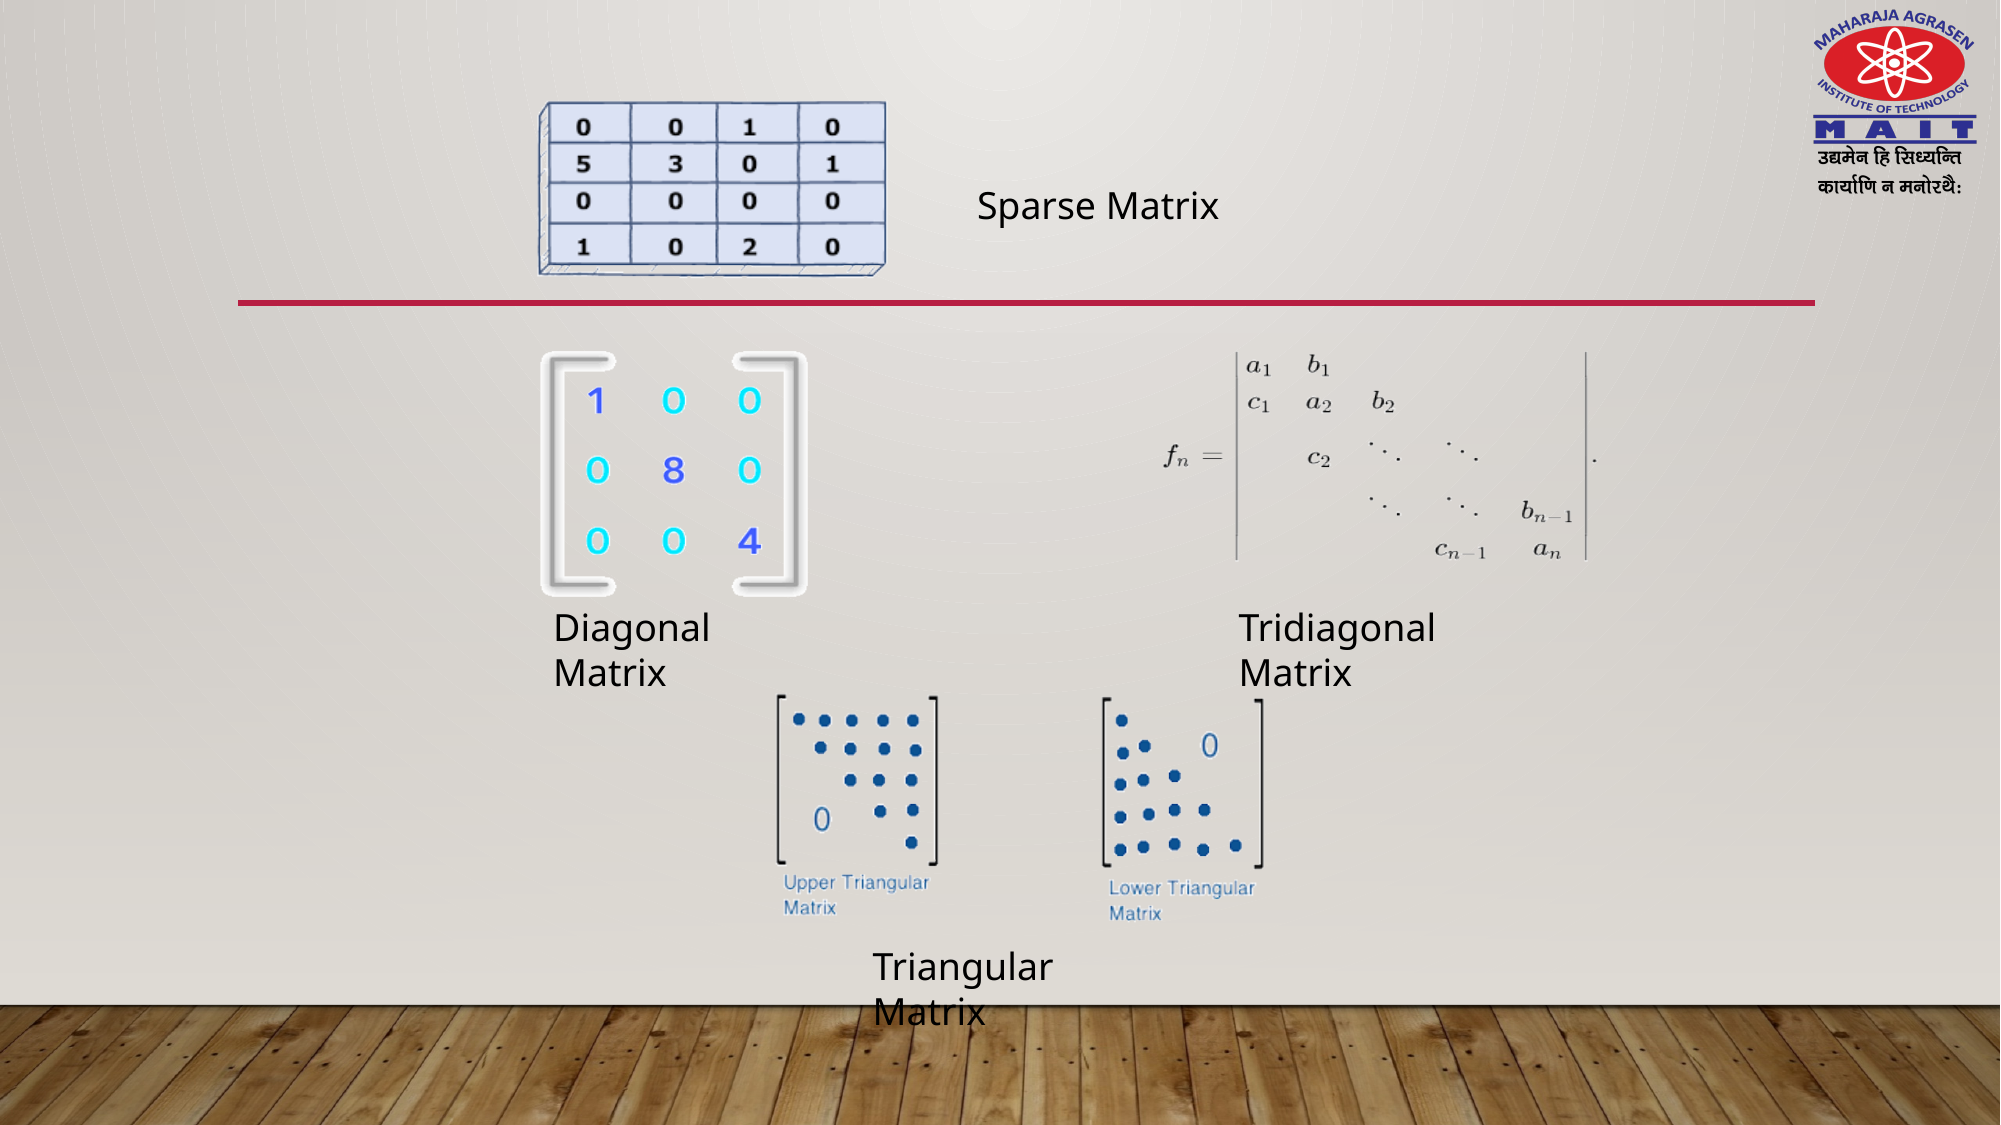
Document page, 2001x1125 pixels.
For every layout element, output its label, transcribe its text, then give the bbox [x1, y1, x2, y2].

picture [1813, 9, 1978, 201]
text_box Diagonal Matrix [538, 596, 838, 702]
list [538, 349, 813, 599]
text_box Sparse Matrix [962, 174, 1550, 235]
picture [499, 37, 916, 334]
text_box Tridiagonal Matrix [1223, 596, 1551, 702]
picture [1162, 349, 1599, 563]
picture [762, 679, 1280, 930]
picture [0, 1005, 2000, 1125]
text_box Triangular Matrix [857, 935, 1185, 1040]
